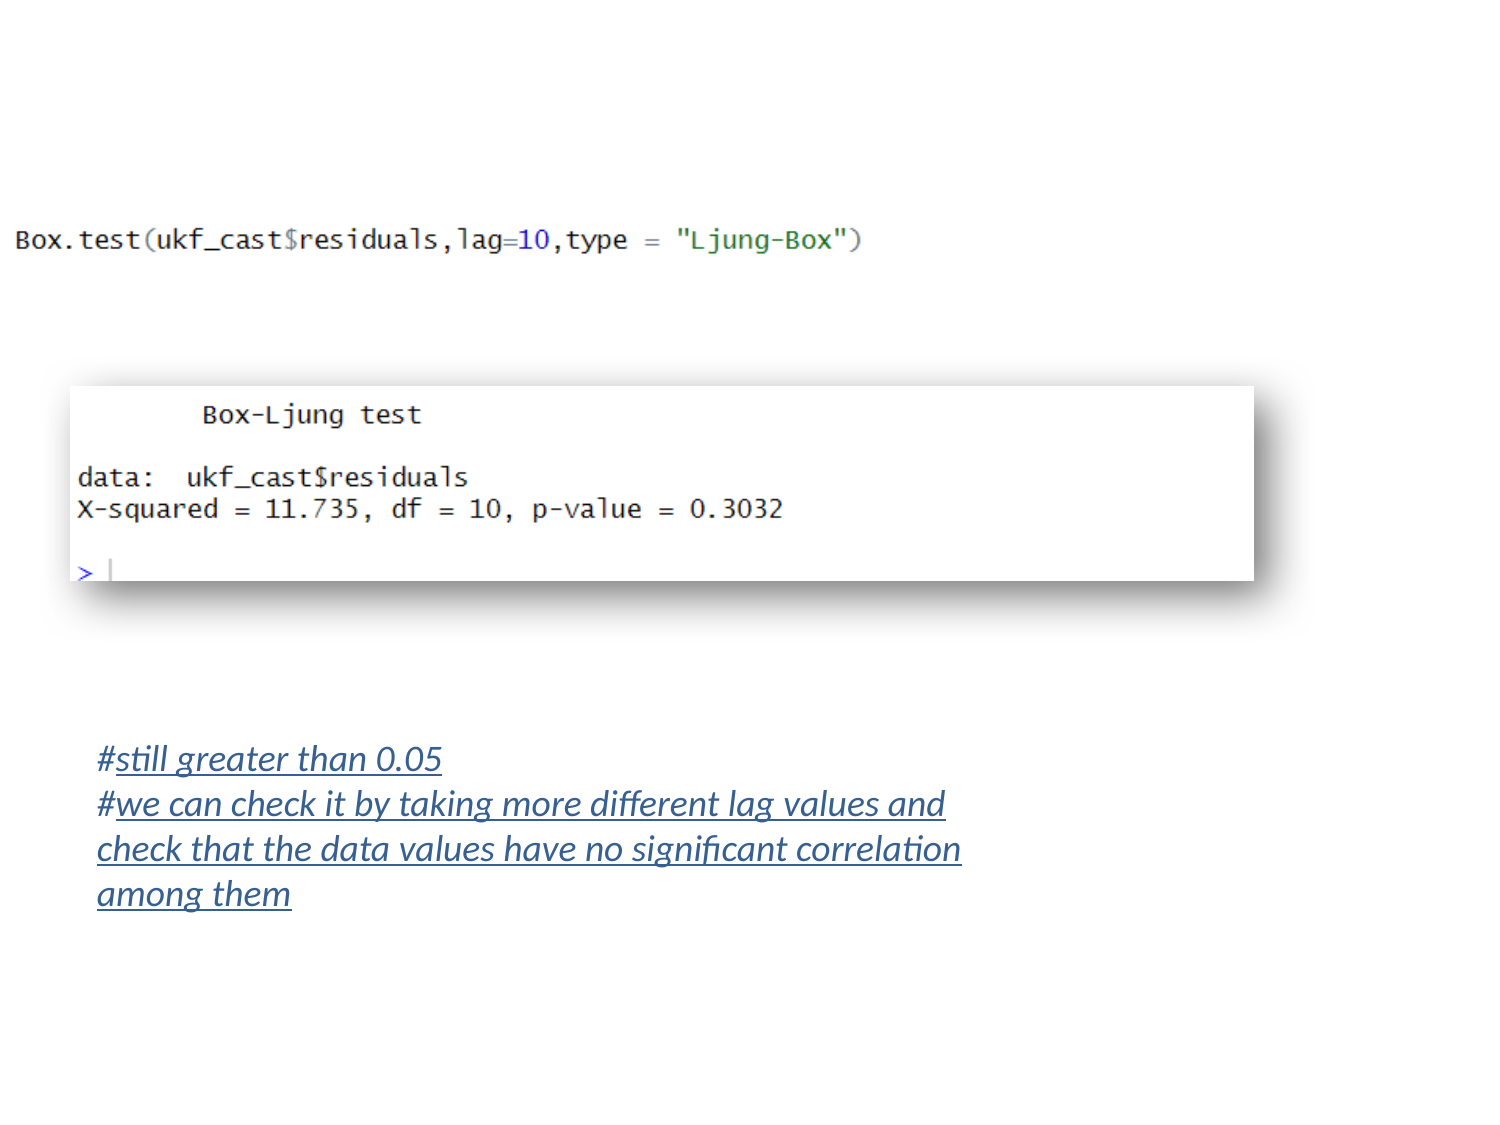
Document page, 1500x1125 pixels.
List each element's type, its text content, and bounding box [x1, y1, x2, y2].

text_box #still greater than 0.05 #we can check it by taking more different lag values and check that the data values have no significant correlation among them [82, 726, 1008, 922]
picture [11, 222, 1258, 258]
picture [70, 386, 1254, 581]
